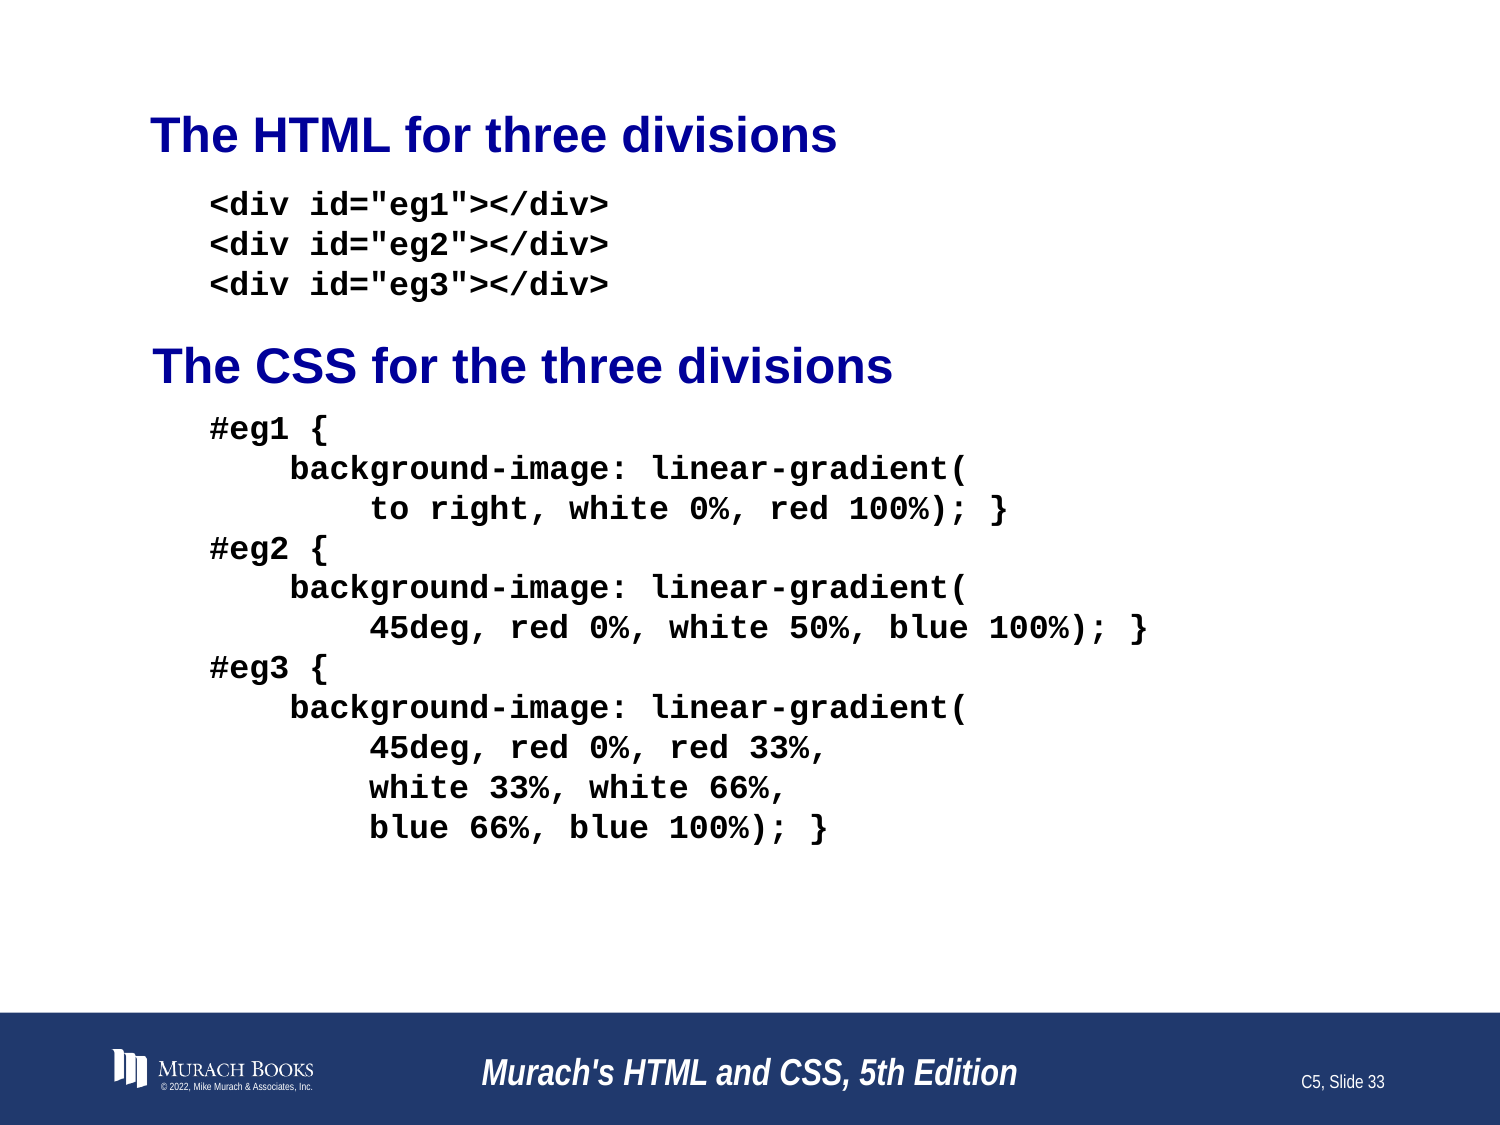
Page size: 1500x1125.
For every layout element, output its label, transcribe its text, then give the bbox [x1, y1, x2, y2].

footer © 2022, Mike Murach & Associates, Inc. [12, 1025, 463, 1100]
list <div id="eg1"></div> <div id="eg2"></div> <div id="eg3"></div> The CSS for the three divisions #eg1 { background-image: linear-gradient( to right, white 0%, red 100%); } #eg2 { background-image: linear-gradient( 45deg, red 0%, white 50%, blue 100%); } #eg3 { background-image: linear-gradient( 45deg, red 0%, red 33%, white 33%, white 66%, blue 66%, blue 100%); } [137, 174, 1350, 975]
title The HTML for three divisions [150, 102, 1350, 164]
slide_number C5, Slide 33 [1087, 1025, 1400, 1100]
slide_number Murach's HTML and CSS, 5th Edition [463, 1025, 1050, 1100]
